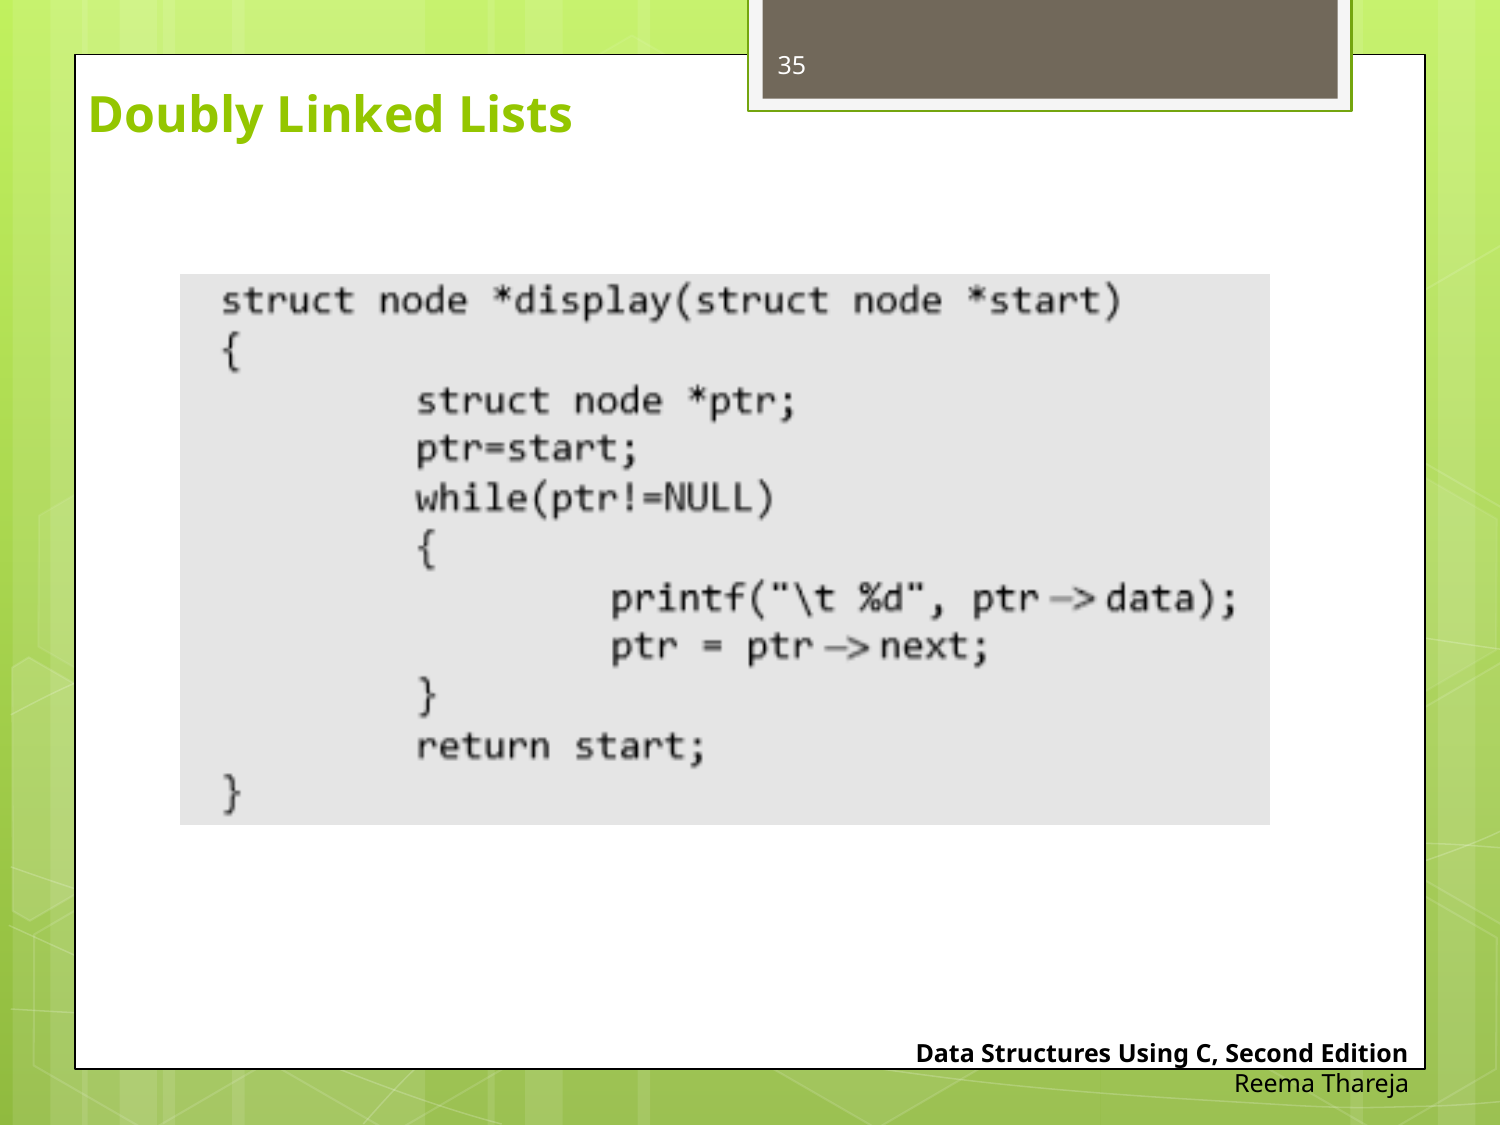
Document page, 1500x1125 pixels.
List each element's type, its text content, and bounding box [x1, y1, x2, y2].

slide_number 35 [762, 36, 982, 97]
picture [180, 274, 1270, 826]
title Doubly Linked Lists [72, 37, 1225, 150]
footer Data Structures Using C, Second Edition Reema Thareja [849, 1037, 1425, 1098]
